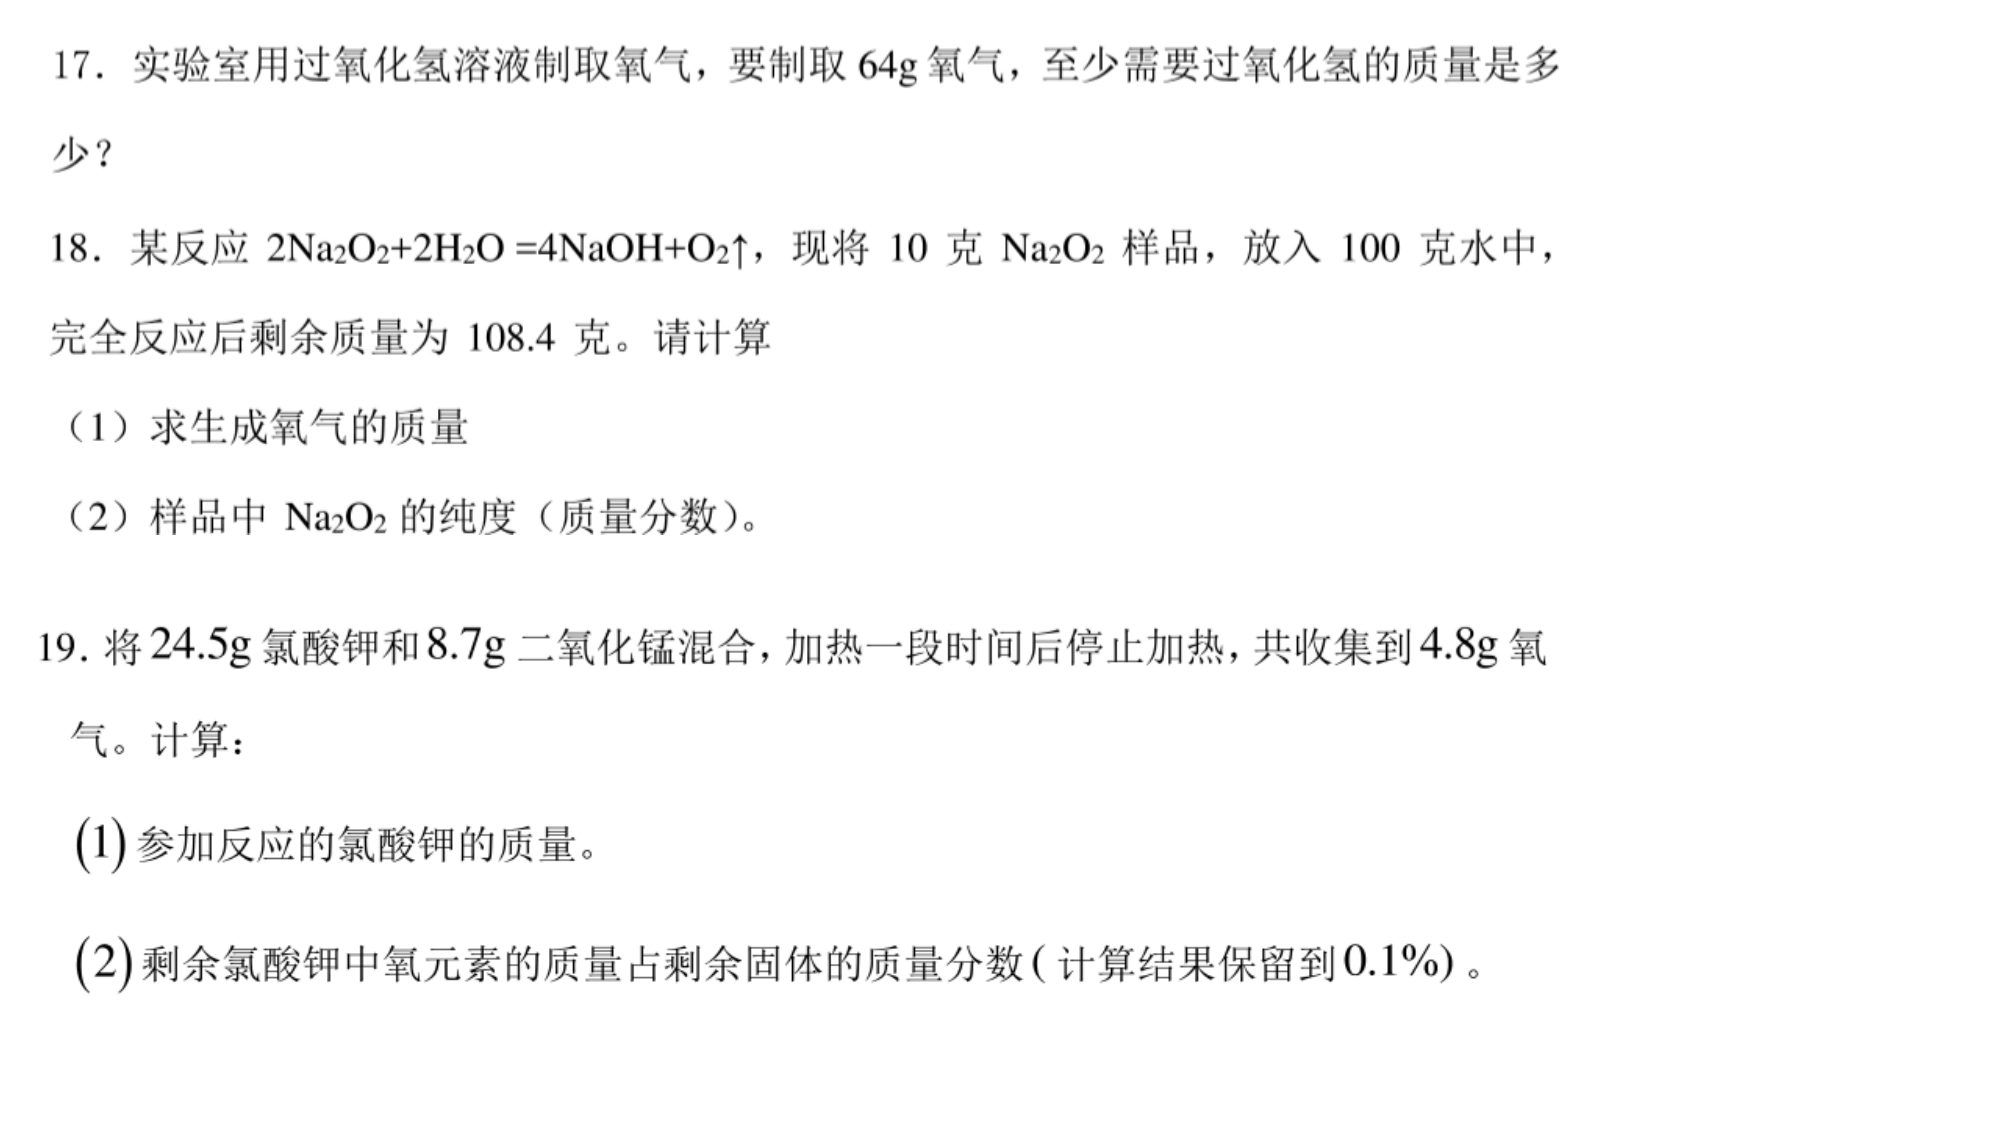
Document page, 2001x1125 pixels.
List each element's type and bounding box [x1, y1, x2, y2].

picture [26, 206, 1634, 535]
picture [26, 602, 1558, 680]
picture [26, 19, 1660, 187]
picture [57, 684, 1527, 1032]
